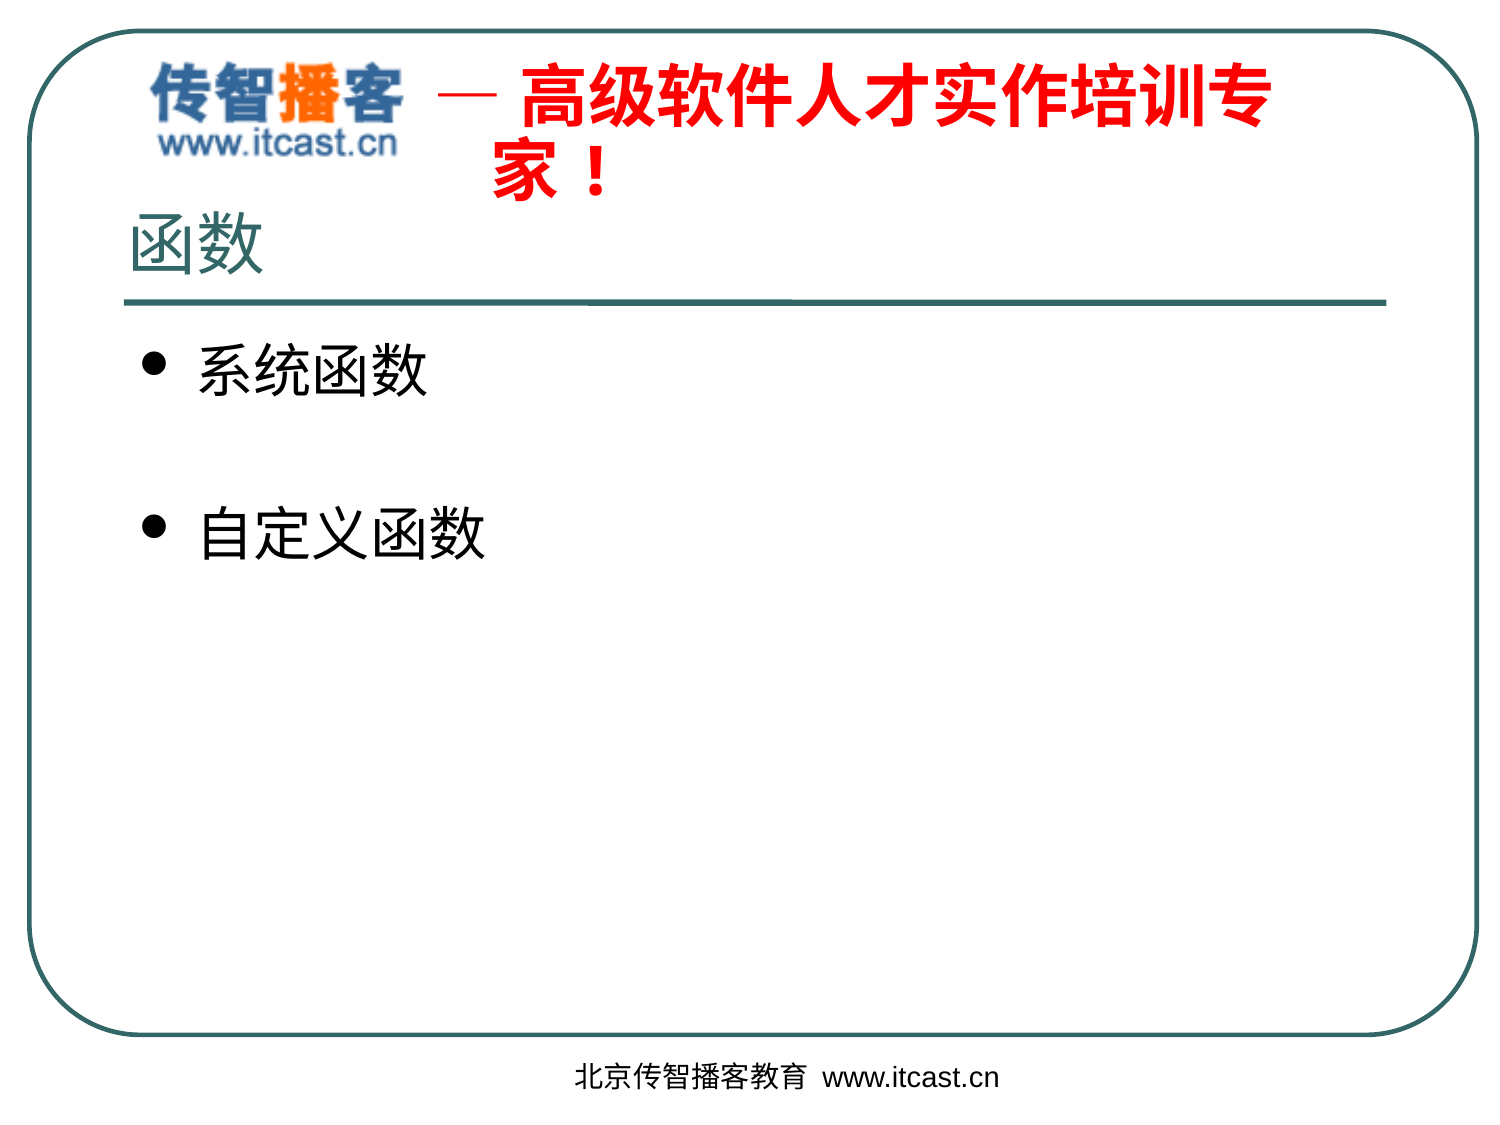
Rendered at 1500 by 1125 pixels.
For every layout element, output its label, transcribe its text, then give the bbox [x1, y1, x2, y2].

list 系统函数 自定义函数 [123, 326, 1387, 999]
footer 北京传智播客教育 www.itcast.cn [549, 1050, 1026, 1125]
title 函数 [112, 54, 1375, 291]
